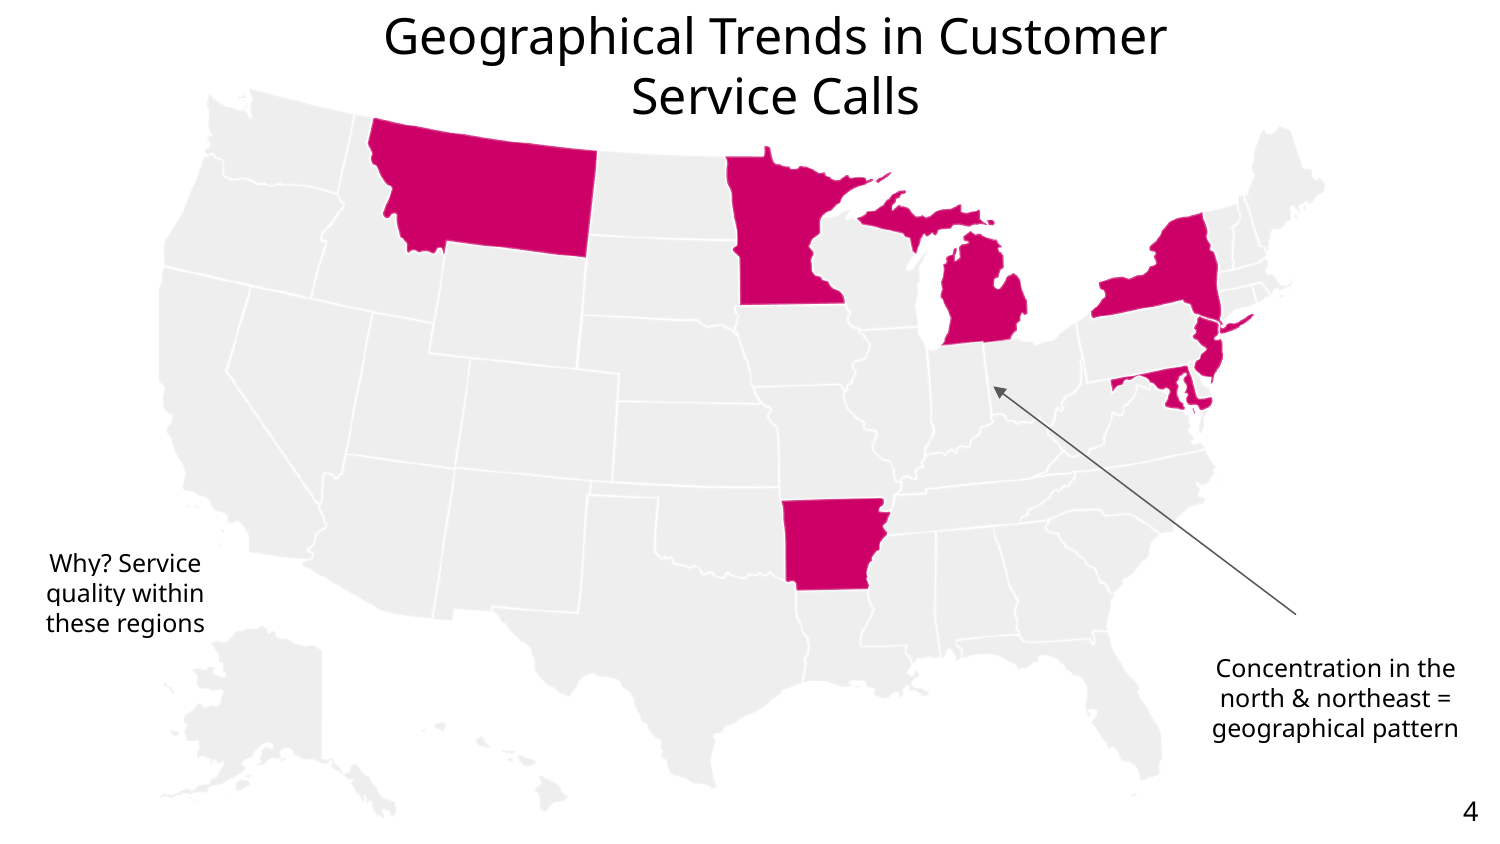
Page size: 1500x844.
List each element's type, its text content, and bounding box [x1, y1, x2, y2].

picture [159, 73, 1342, 819]
text_box Concentration in the north & northeast = geographical pattern [1347, 637, 1476, 702]
title Geographical Trends in Customer Service Calls [315, 32, 1238, 71]
slide_number 4 [1403, 779, 1494, 844]
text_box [993, 386, 1297, 615]
text_box Why? Service quality within these regions [0, 532, 154, 598]
